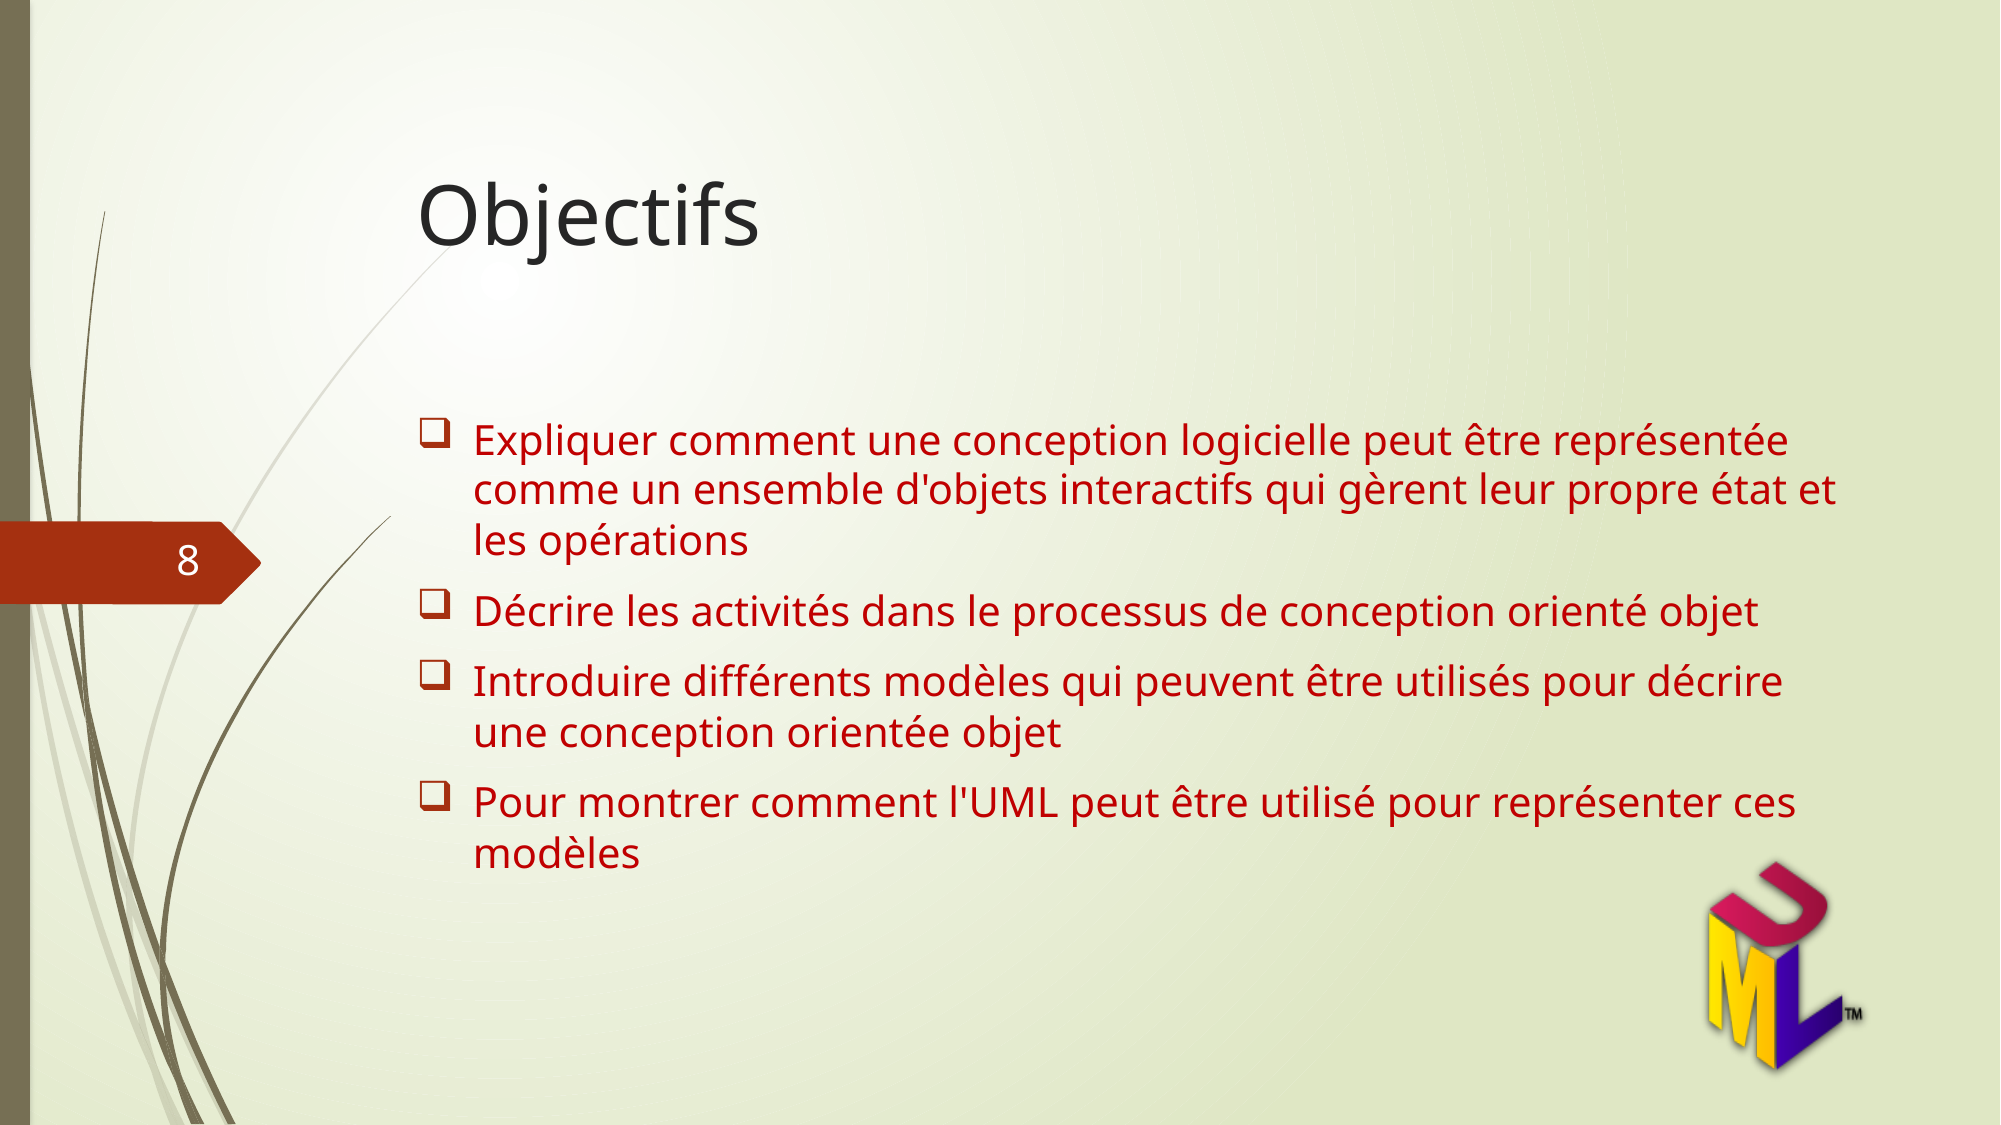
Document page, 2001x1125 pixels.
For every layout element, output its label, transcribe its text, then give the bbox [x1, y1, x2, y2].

picture [1641, 812, 2000, 1125]
title Objectifs [401, 120, 1865, 270]
slide_number 8 [87, 532, 216, 592]
list Expliquer comment une conception logicielle peut être représentée comme un ensemble d'objets interactifs qui gèrent leur propre état et les opérations Décrire les activités dans le processus de conception orienté objet Introduire différents modèles qui peuvent être utilisés pour décrire une conception orientée objet Pour montrer comment l'UML peut être utilisé pour représenter ces modèles [401, 334, 1865, 937]
